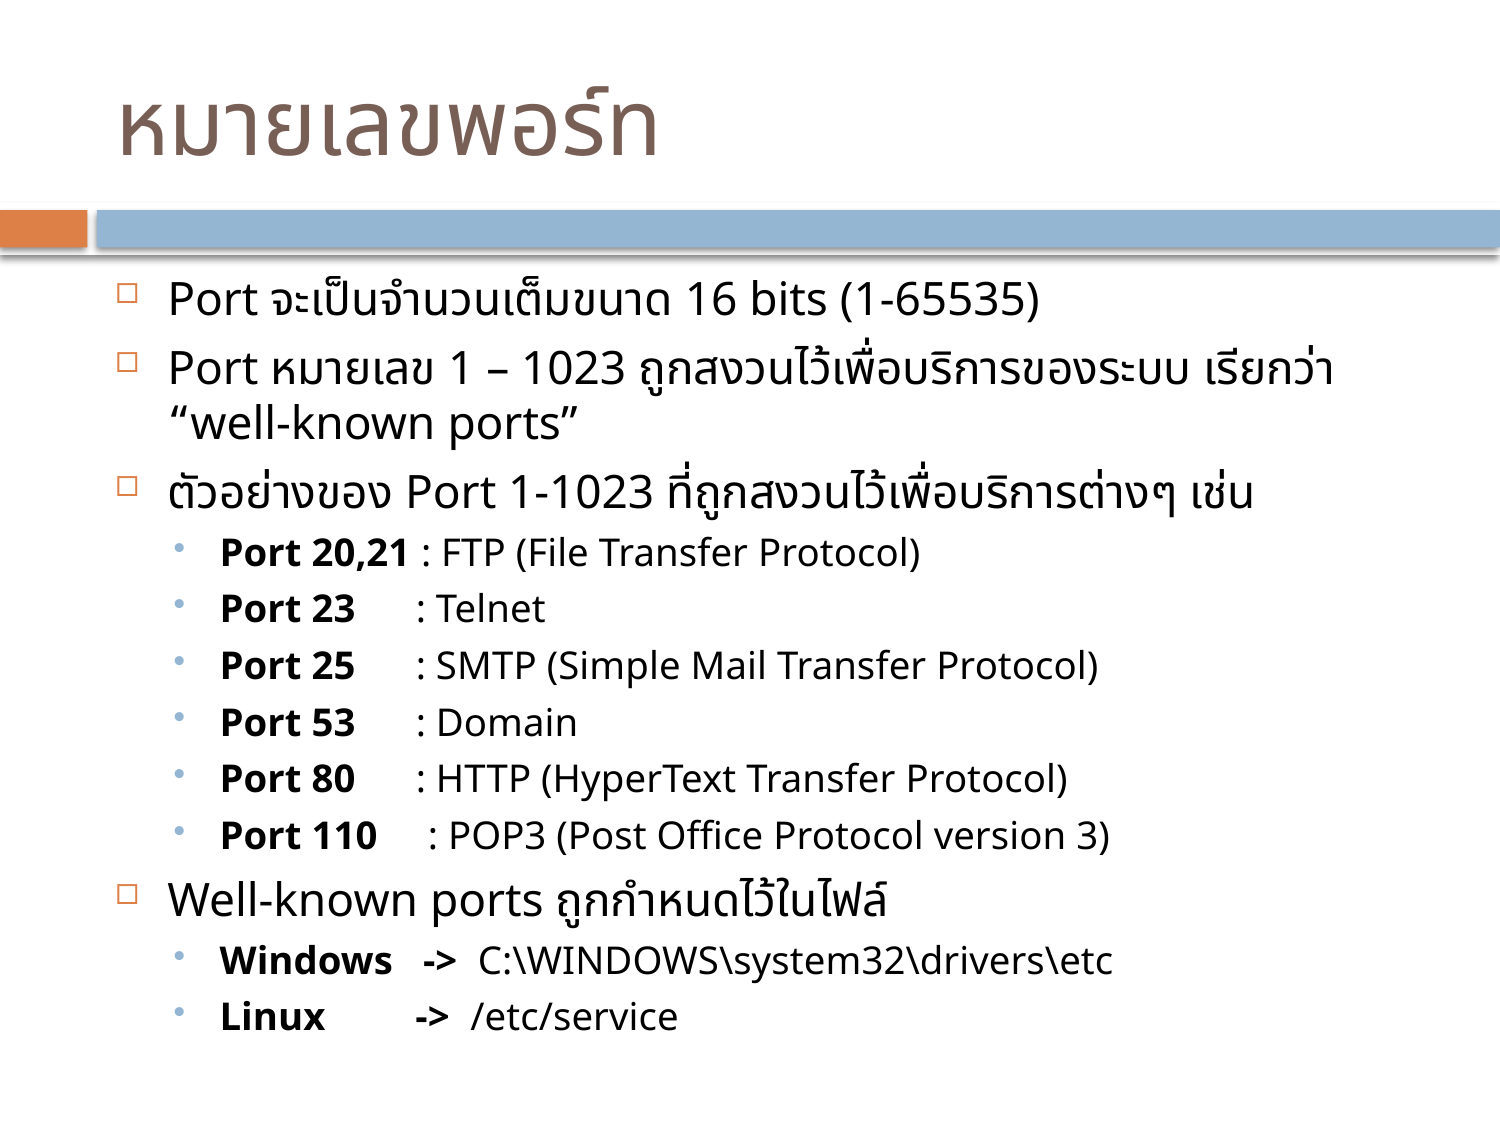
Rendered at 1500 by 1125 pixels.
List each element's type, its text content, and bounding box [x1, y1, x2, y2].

list Port จะเป็นจำนวนเต็มขนาด 16 bits (1-65535) Port หมายเลข 1 – 1023 ถูกสงวนไว้เพื่อบริการของระบบ เรียกว่า “well-known ports” ตัวอย่างของ Port 1-1023 ที่ถูกสงวนไว้เพื่อบริการต่างๆ เช่น Port 20,21 : FTP (File Transfer Protocol) Port 23 : Telnet Port 25 : SMTP (Simple Mail Transfer Protocol) Port 53 : Domain Port 80 : HTTP (HyperText Transfer Protocol) Port 110 : POP3 (Post Office Protocol version 3) Well-known ports ถูกกำหนดไว้ในไฟล์ Windows -> C:\WINDOWS\system32\drivers\etc Linux -> /etc/service [100, 262, 1438, 1047]
title หมายเลขพอร์ท [100, 37, 1438, 200]
